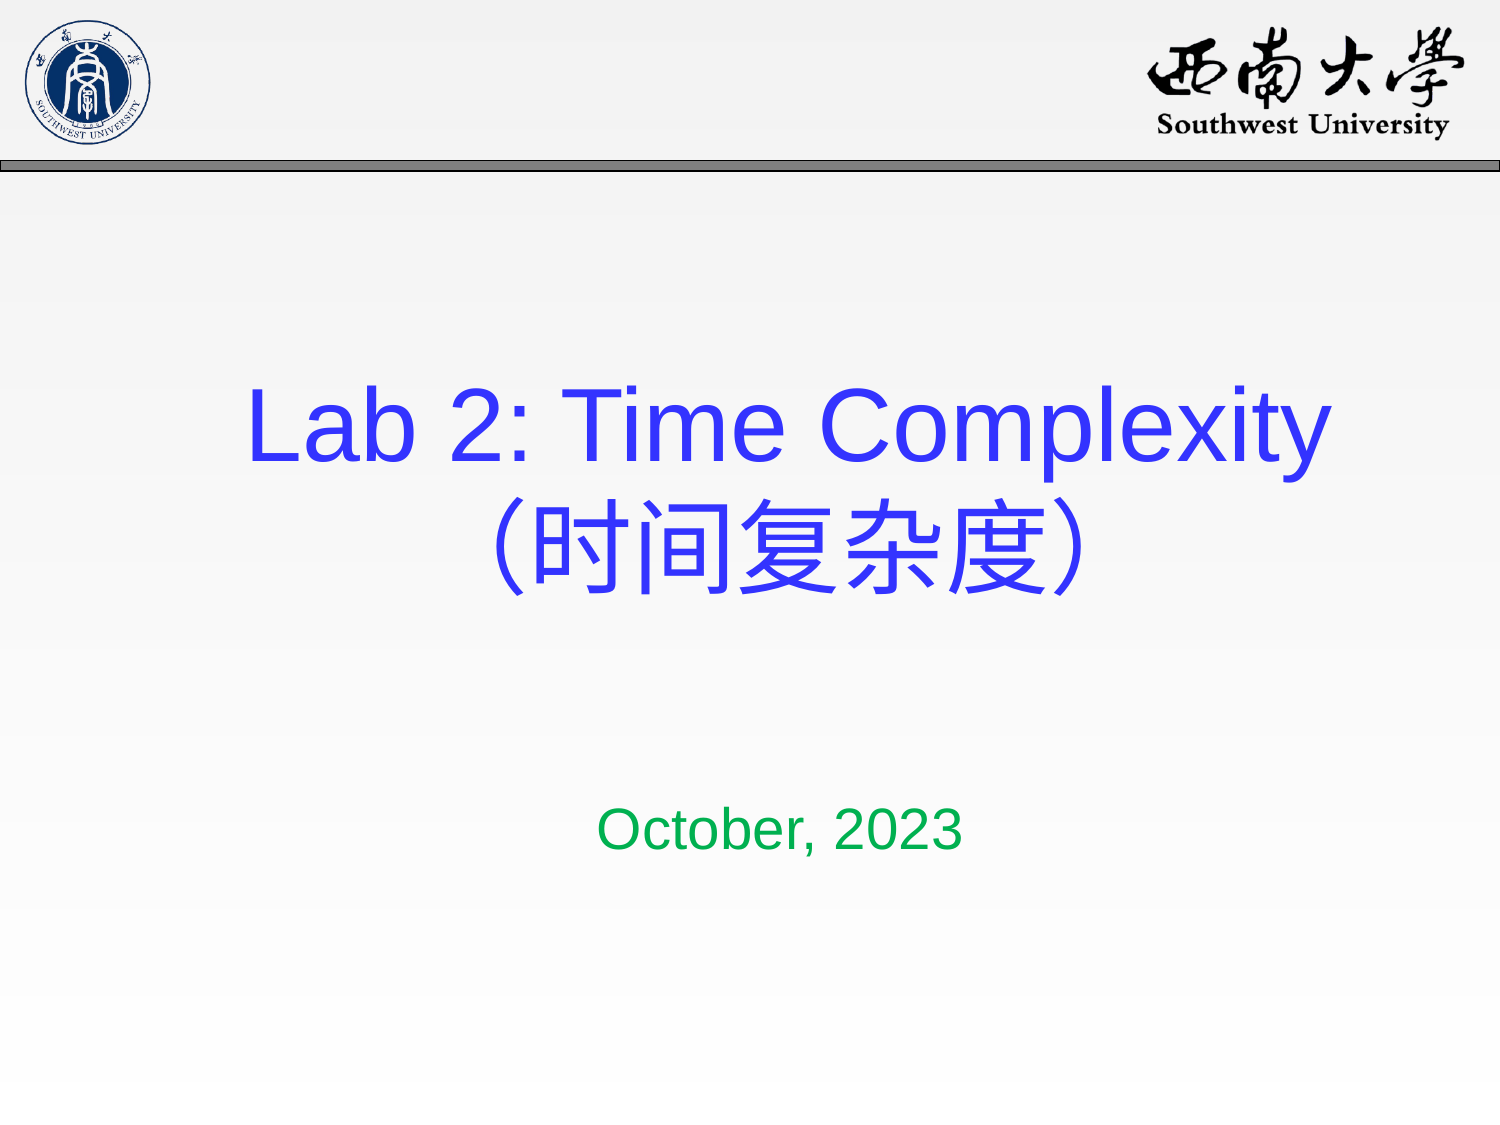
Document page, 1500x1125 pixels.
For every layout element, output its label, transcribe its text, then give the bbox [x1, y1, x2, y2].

picture [1145, 23, 1467, 144]
subtitle October, 2023 [255, 682, 1306, 1125]
picture [19, 16, 153, 147]
title Lab 2: Time Complexity （时间复杂度） [112, 349, 1467, 511]
